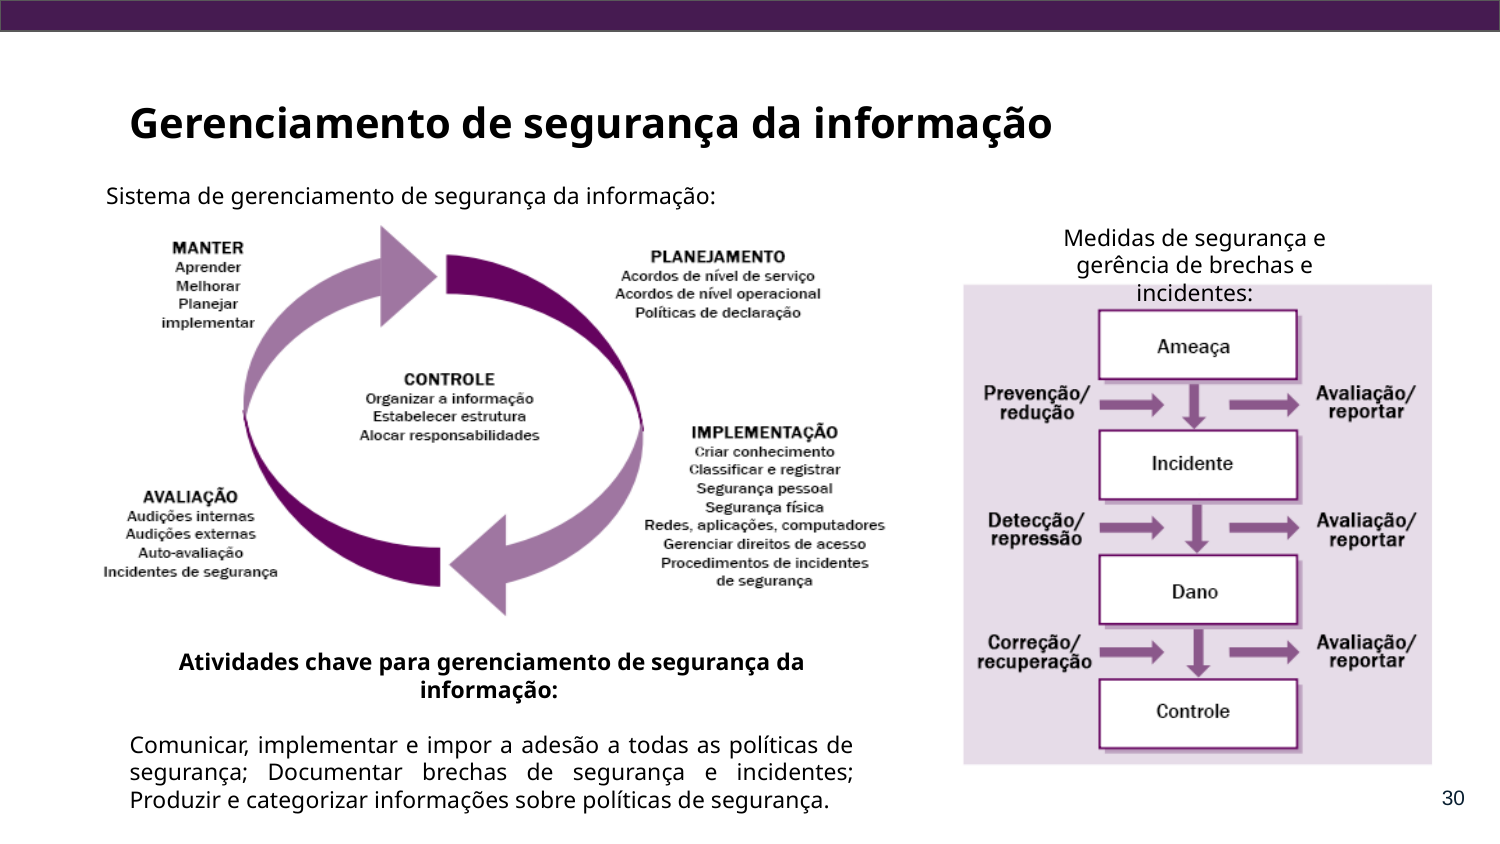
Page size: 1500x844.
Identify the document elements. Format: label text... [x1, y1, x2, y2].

text_box Sistema de gerenciamento de segurança da informação: [91, 167, 750, 213]
slide_number ‹#› [1389, 764, 1480, 830]
text_box Gerenciamento de segurança da informação [114, 81, 1230, 162]
text_box Medidas de segurança e gerência de brechas e incidentes: [999, 208, 1390, 273]
text_box Atividades chave para gerenciamento de segurança da informação: Comunicar, implementar e impor a adesão a todas as políticas de segurança; Documentar brechas de segurança e incidentes; Produzir e categorizar informações sobre políticas de segurança. [114, 632, 870, 828]
picture [961, 275, 1433, 772]
picture [74, 214, 892, 625]
